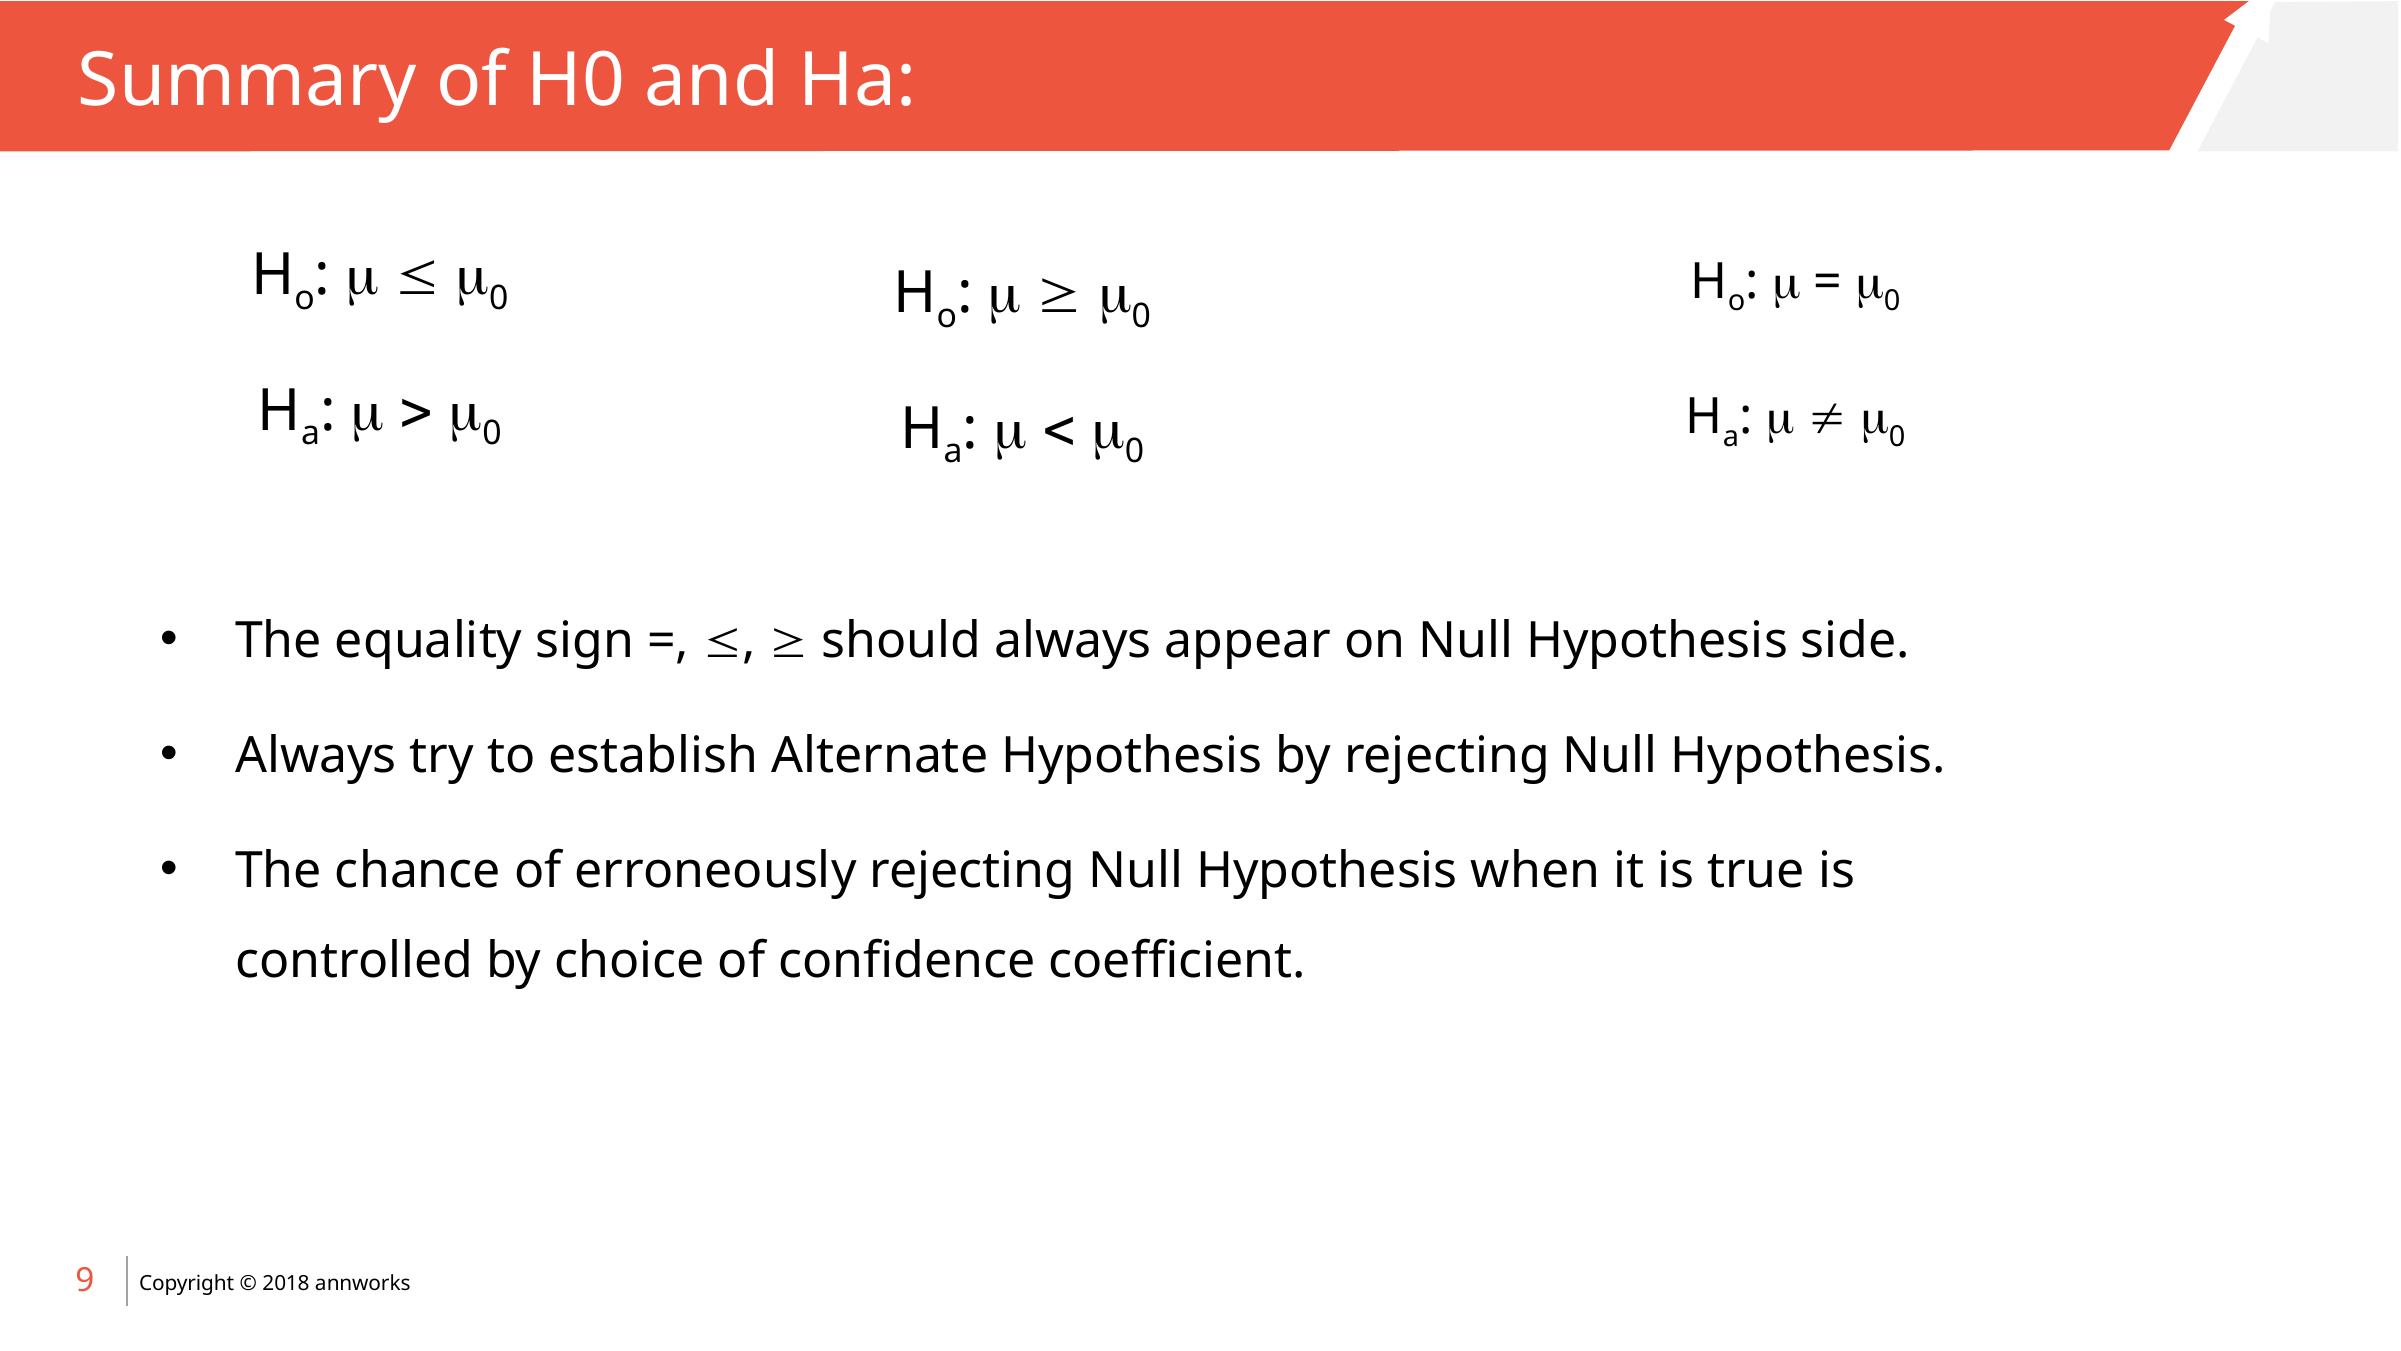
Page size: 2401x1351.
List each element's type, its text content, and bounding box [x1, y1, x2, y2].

table_header Ho:   0 [218, 196, 542, 356]
table_cell Ha:   0 [860, 370, 1184, 489]
table_header Ho:  = 0 [1634, 195, 1958, 369]
table_cell Ha:   0 [218, 356, 542, 467]
table_cell Ha:   0 [1634, 369, 1958, 465]
text_box The equality sign =, ,  should always appear on Null Hypothesis side. Always try to establish Alternate Hypothesis by rejecting Null Hypothesis. The chance of erroneously rejecting Null Hypothesis when it is true is controlled by choice of confidence coefficient. [145, 569, 2079, 1117]
slide_number 9 [75, 1260, 117, 1302]
title Summary of H0 and Ha: [77, 24, 2328, 126]
table_header Ho:   0 [860, 218, 1184, 370]
